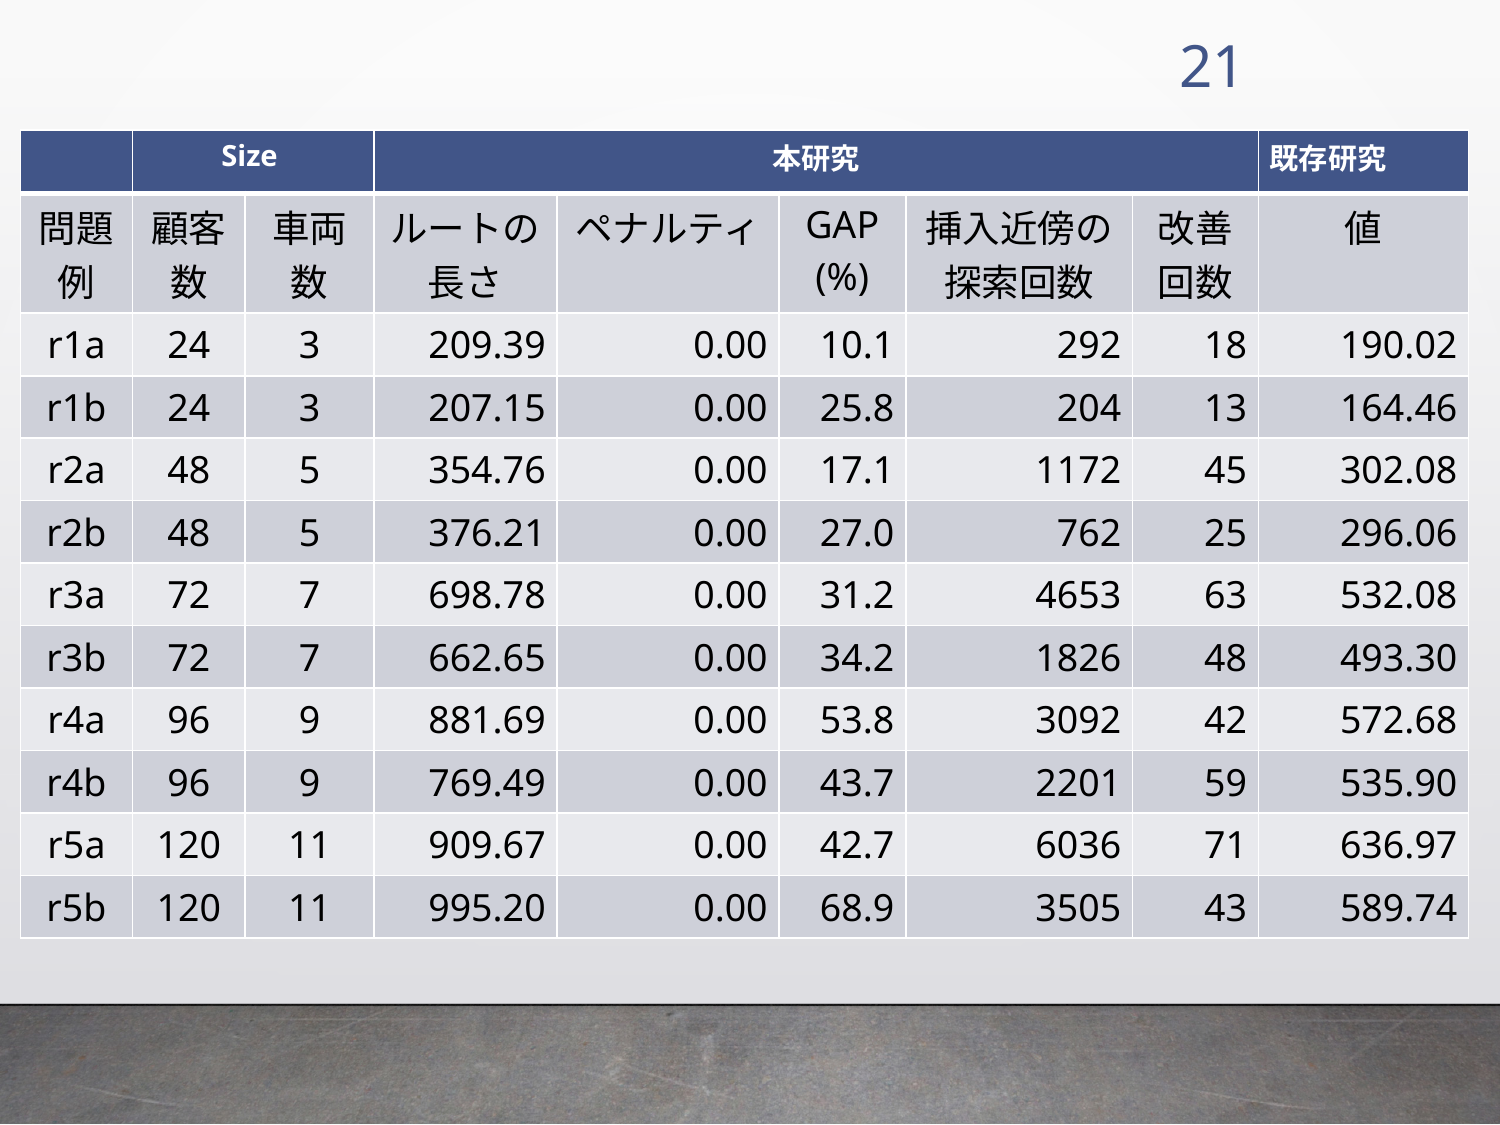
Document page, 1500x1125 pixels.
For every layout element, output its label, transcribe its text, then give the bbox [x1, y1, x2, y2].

table_cell 改善回数 [1133, 196, 1258, 312]
table_cell 698.78 [375, 564, 556, 625]
table_cell 0.00 [558, 439, 778, 500]
table_cell 120 [133, 876, 244, 937]
table_cell 11 [246, 876, 373, 937]
table_cell 354.76 [375, 439, 556, 500]
table_cell r1b [21, 377, 132, 437]
table_header [21, 131, 132, 191]
table_cell r4a [21, 689, 132, 750]
table_cell 572.68 [1259, 689, 1468, 750]
slide_number 21 [1130, 21, 1262, 105]
table_cell 96 [133, 689, 244, 750]
table_cell 3505 [907, 876, 1132, 937]
table_cell 0.00 [558, 751, 778, 812]
table_cell 0.00 [558, 377, 778, 437]
table_cell 72 [133, 564, 244, 625]
table_cell 493.30 [1259, 626, 1468, 687]
table_cell 13 [1133, 377, 1258, 437]
table_cell 10.1 [780, 314, 905, 375]
table_cell 7 [246, 564, 373, 625]
table_cell 17.1 [780, 439, 905, 500]
table_cell 車両数 [246, 196, 373, 312]
table_cell 4653 [907, 564, 1132, 625]
table_cell 0.00 [558, 876, 778, 937]
table_cell 769.49 [375, 751, 556, 812]
table_cell 43 [1133, 876, 1258, 937]
table_header 本研究 [375, 131, 1258, 191]
table_cell 34.2 [780, 626, 905, 687]
table_cell 顧客数 [133, 196, 244, 312]
table_cell 1826 [907, 626, 1132, 687]
table_cell 292 [907, 314, 1132, 375]
table_cell 71 [1133, 814, 1258, 875]
table_cell 42 [1133, 689, 1258, 750]
table_cell 535.90 [1259, 751, 1468, 812]
table_cell r5a [21, 814, 132, 875]
table_cell 11 [246, 814, 373, 875]
table_cell 164.46 [1259, 377, 1468, 437]
table_cell 53.8 [780, 689, 905, 750]
table_cell 問題例 [21, 196, 132, 312]
table_cell 9 [246, 751, 373, 812]
table_cell 0.00 [558, 814, 778, 875]
table_cell 0.00 [558, 564, 778, 625]
table_cell 96 [133, 751, 244, 812]
table_cell 376.21 [375, 501, 556, 562]
table_cell 209.39 [375, 314, 556, 375]
table_cell 296.06 [1259, 501, 1468, 562]
table_cell r3b [21, 626, 132, 687]
table_cell 48 [1133, 626, 1258, 687]
table_cell 636.97 [1259, 814, 1468, 875]
table_cell 881.69 [375, 689, 556, 750]
table_cell 762 [907, 501, 1132, 562]
table_cell 1172 [907, 439, 1132, 500]
table_cell 120 [133, 814, 244, 875]
table_cell 909.67 [375, 814, 556, 875]
table_cell 値 [1259, 196, 1468, 312]
table_cell 25.8 [780, 377, 905, 437]
table_cell 532.08 [1259, 564, 1468, 625]
table_cell 27.0 [780, 501, 905, 562]
table_cell ルートの長さ [375, 196, 556, 312]
table_cell 18 [1133, 314, 1258, 375]
table_cell 302.08 [1259, 439, 1468, 500]
table_header 既存研究 [1259, 131, 1468, 191]
table_cell 5 [246, 439, 373, 500]
table_cell r2b [21, 501, 132, 562]
table_cell 3092 [907, 689, 1132, 750]
table_cell 2201 [907, 751, 1132, 812]
table_cell 48 [133, 439, 244, 500]
table_cell 0.00 [558, 626, 778, 687]
table_cell r2a [21, 439, 132, 500]
table_cell GAP (%) [780, 196, 905, 312]
table_cell 0.00 [558, 501, 778, 562]
table_cell 207.15 [375, 377, 556, 437]
table_cell 31.2 [780, 564, 905, 625]
table_cell 662.65 [375, 626, 556, 687]
picture [0, 1004, 1500, 1124]
table_cell r1a [21, 314, 132, 375]
table_cell r4b [21, 751, 132, 812]
table_cell 42.7 [780, 814, 905, 875]
table_cell r3a [21, 564, 132, 625]
table_cell 3 [246, 377, 373, 437]
table_cell 5 [246, 501, 373, 562]
table_cell 68.9 [780, 876, 905, 937]
table_cell 45 [1133, 439, 1258, 500]
table_cell 24 [133, 377, 244, 437]
table_cell 挿入近傍の 探索回数 [907, 196, 1132, 312]
table_cell 0.00 [558, 689, 778, 750]
table_cell r5b [21, 876, 132, 937]
table_cell 43.7 [780, 751, 905, 812]
table_cell 190.02 [1259, 314, 1468, 375]
table_cell 59 [1133, 751, 1258, 812]
table_cell 0.00 [558, 314, 778, 375]
table_cell 63 [1133, 564, 1258, 625]
table_cell 995.20 [375, 876, 556, 937]
table_cell 6036 [907, 814, 1132, 875]
table_cell 9 [246, 689, 373, 750]
table_cell 3 [246, 314, 373, 375]
table_cell ペナルティ [558, 196, 778, 312]
table_header Size [133, 131, 373, 191]
table_cell 25 [1133, 501, 1258, 562]
table_cell 48 [133, 501, 244, 562]
table_cell 7 [246, 626, 373, 687]
table_cell 589.74 [1259, 876, 1468, 937]
table_cell 24 [133, 314, 244, 375]
table_cell 204 [907, 377, 1132, 437]
table_cell 72 [133, 626, 244, 687]
